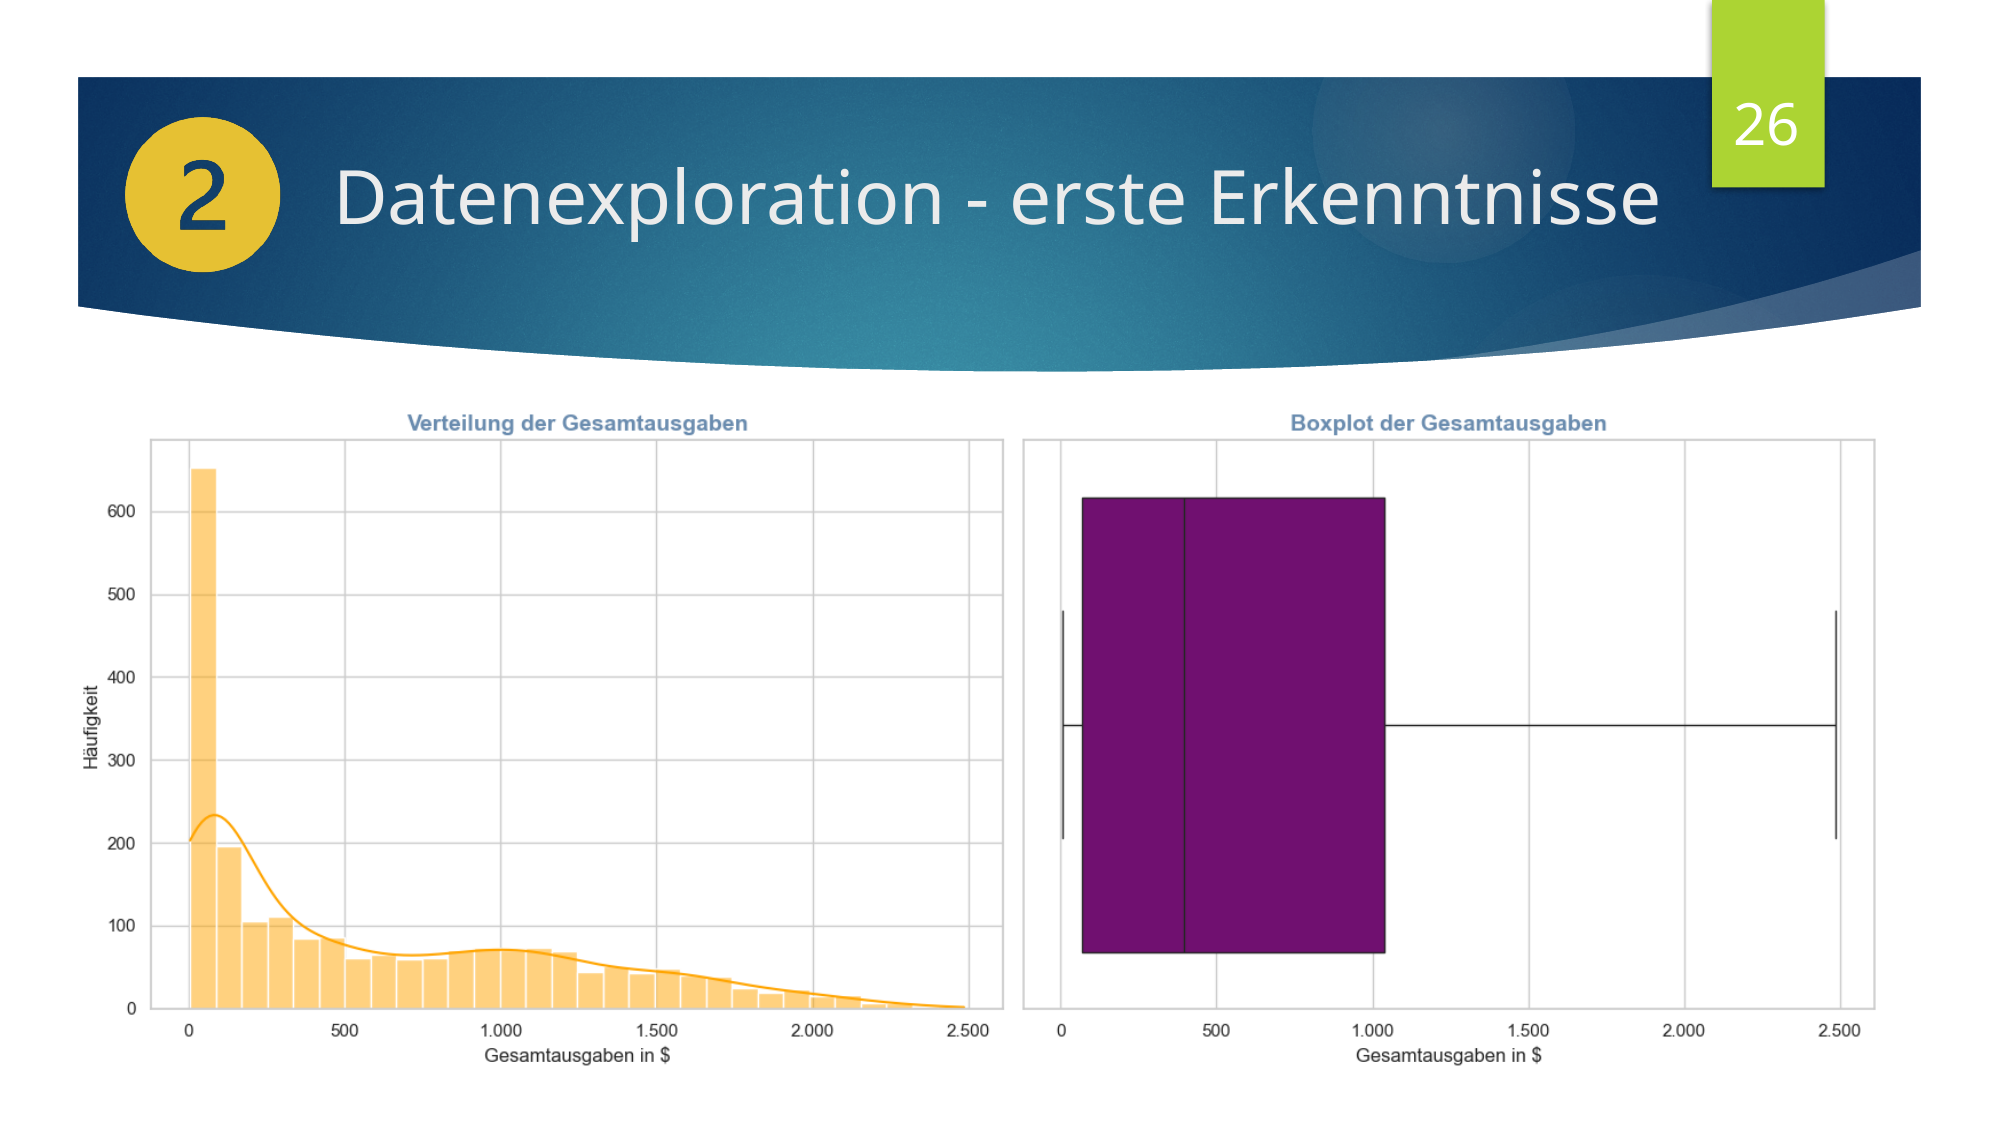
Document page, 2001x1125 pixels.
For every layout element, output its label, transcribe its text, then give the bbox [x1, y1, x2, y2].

slide_number 26 [1698, 48, 1836, 175]
picture [104, 96, 301, 293]
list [71, 403, 1886, 1077]
title Datenexploration - erste Erkenntnisse [318, 136, 1767, 253]
